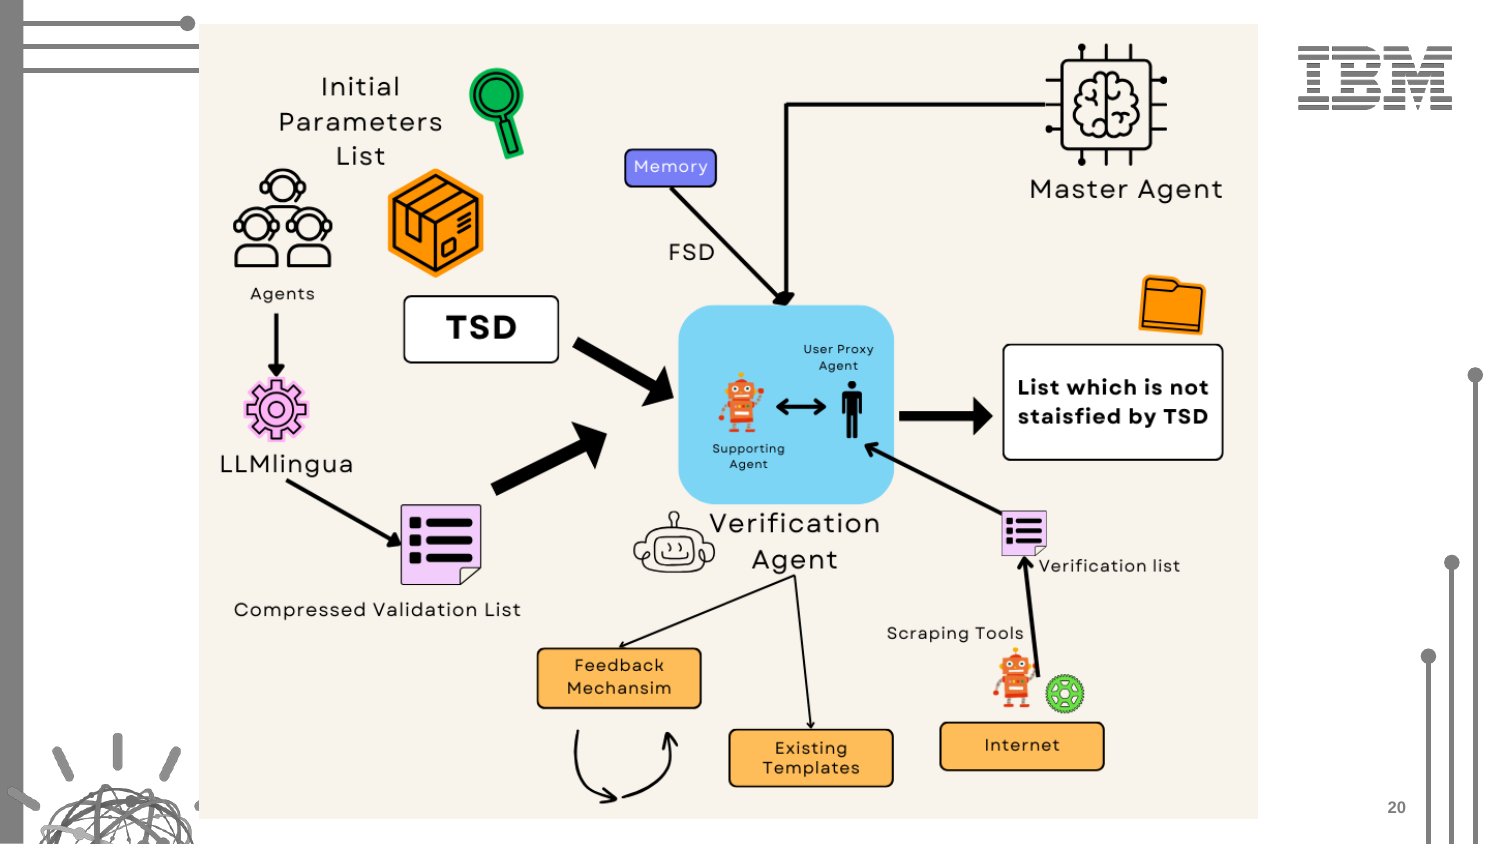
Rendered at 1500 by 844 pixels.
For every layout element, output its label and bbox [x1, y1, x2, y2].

picture [1298, 46, 1452, 110]
picture [0, 24, 1259, 844]
